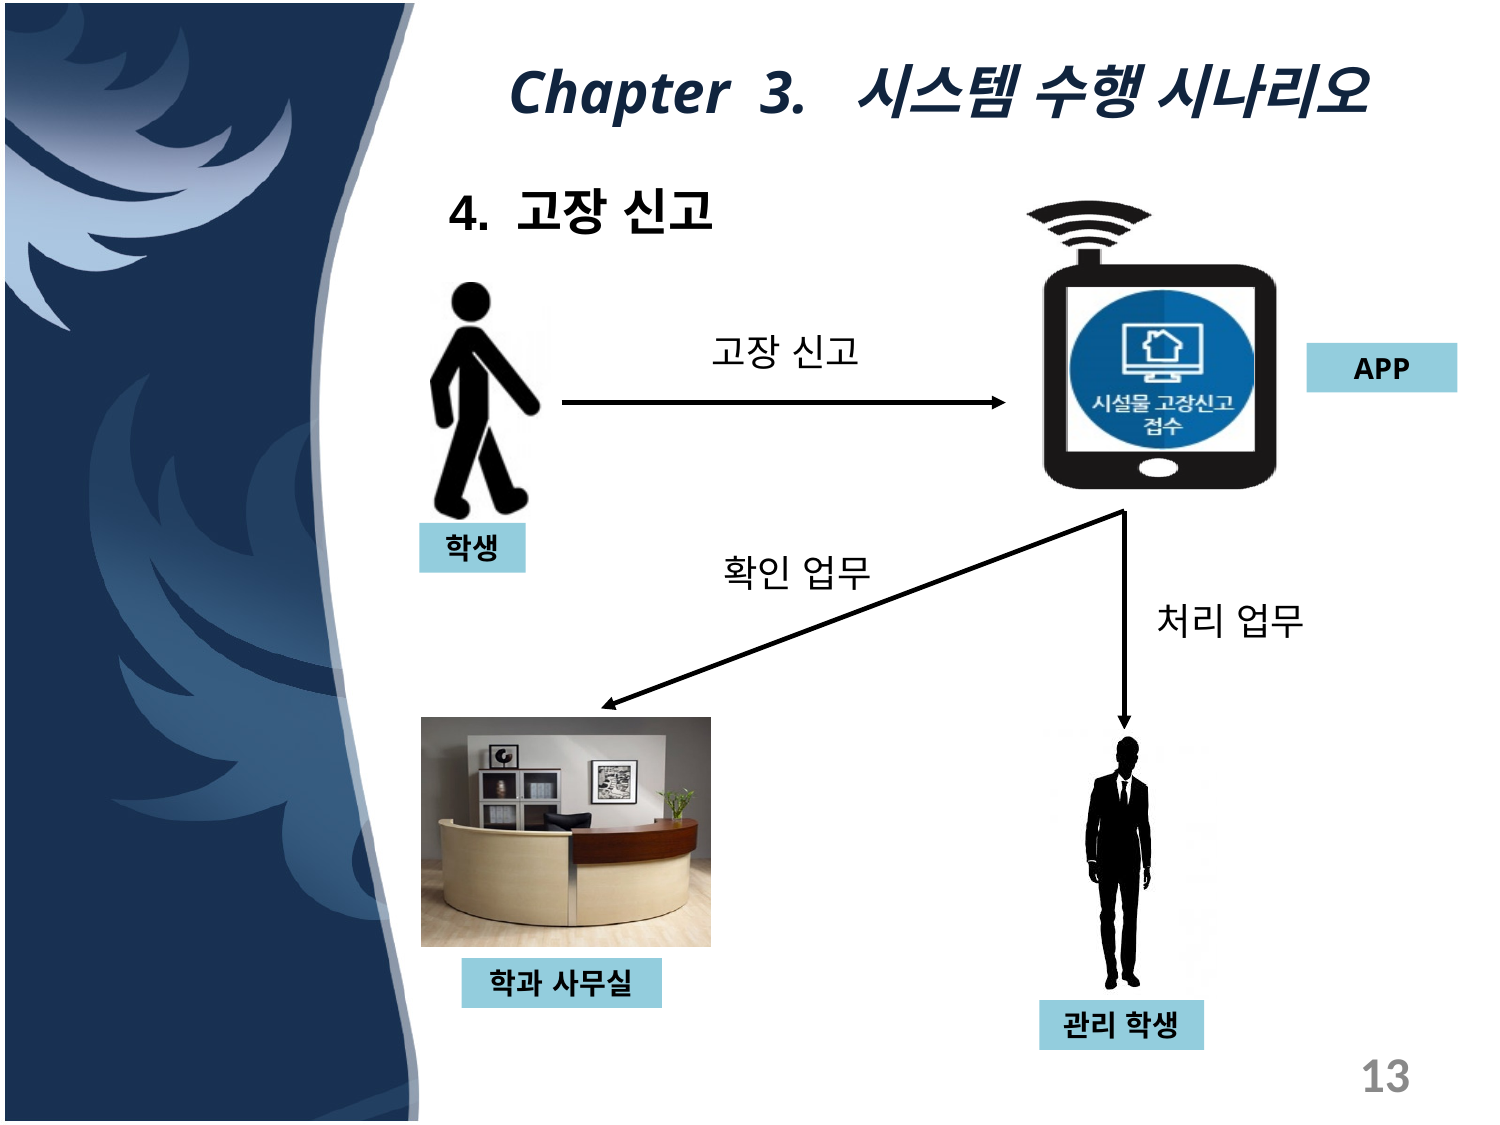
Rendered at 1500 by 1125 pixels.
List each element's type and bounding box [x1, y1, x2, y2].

picture [0, 0, 1500, 1125]
text_box [600, 510, 1124, 709]
